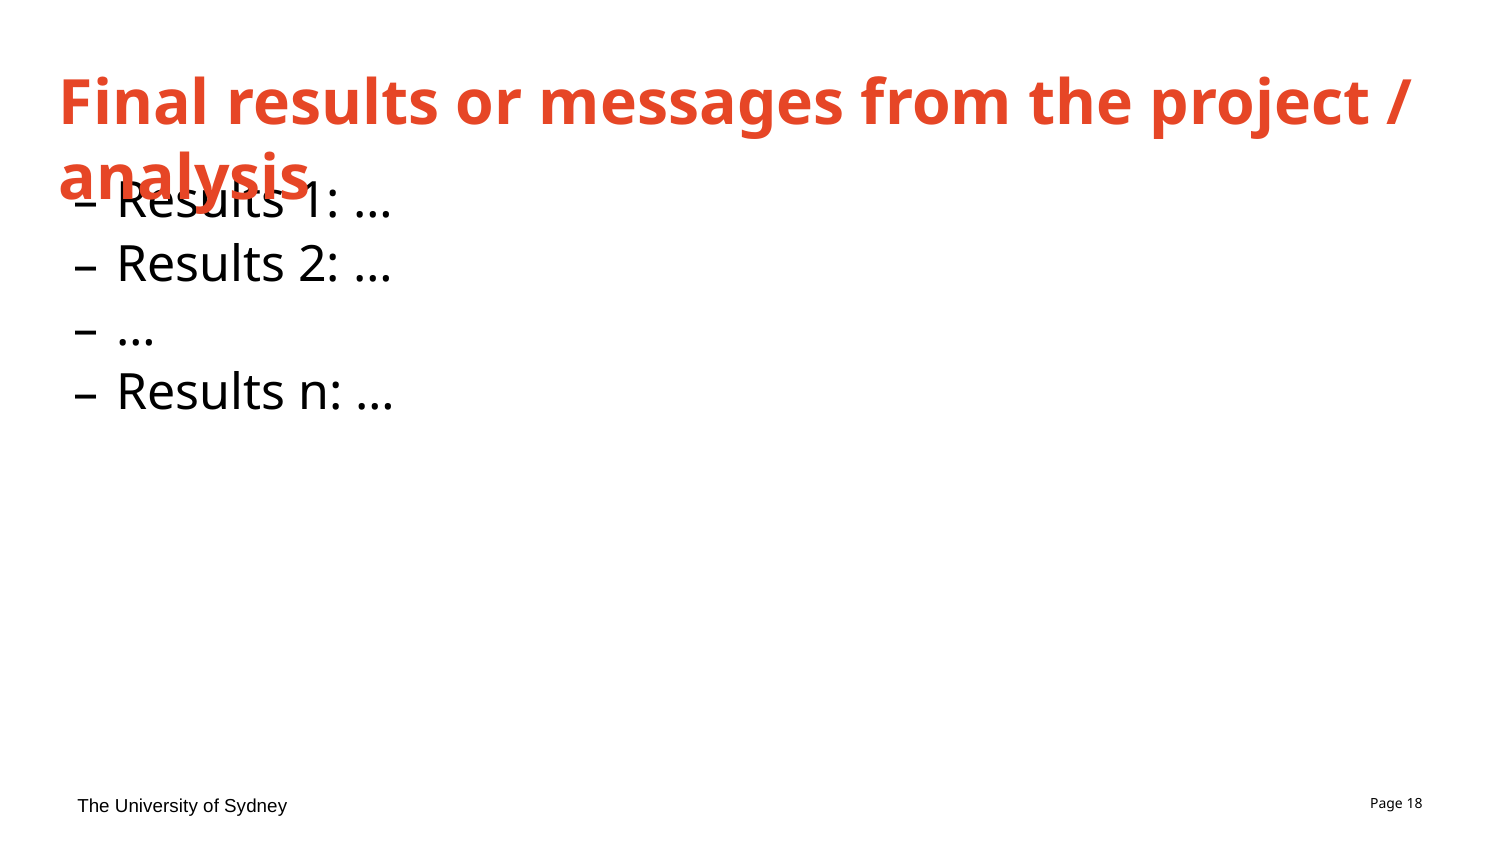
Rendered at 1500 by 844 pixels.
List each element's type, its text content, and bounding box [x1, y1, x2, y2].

title Final results or messages from the project / analysis [58, 61, 1442, 142]
list Results 1: … Results 2: … … Results n: … [58, 167, 1425, 754]
